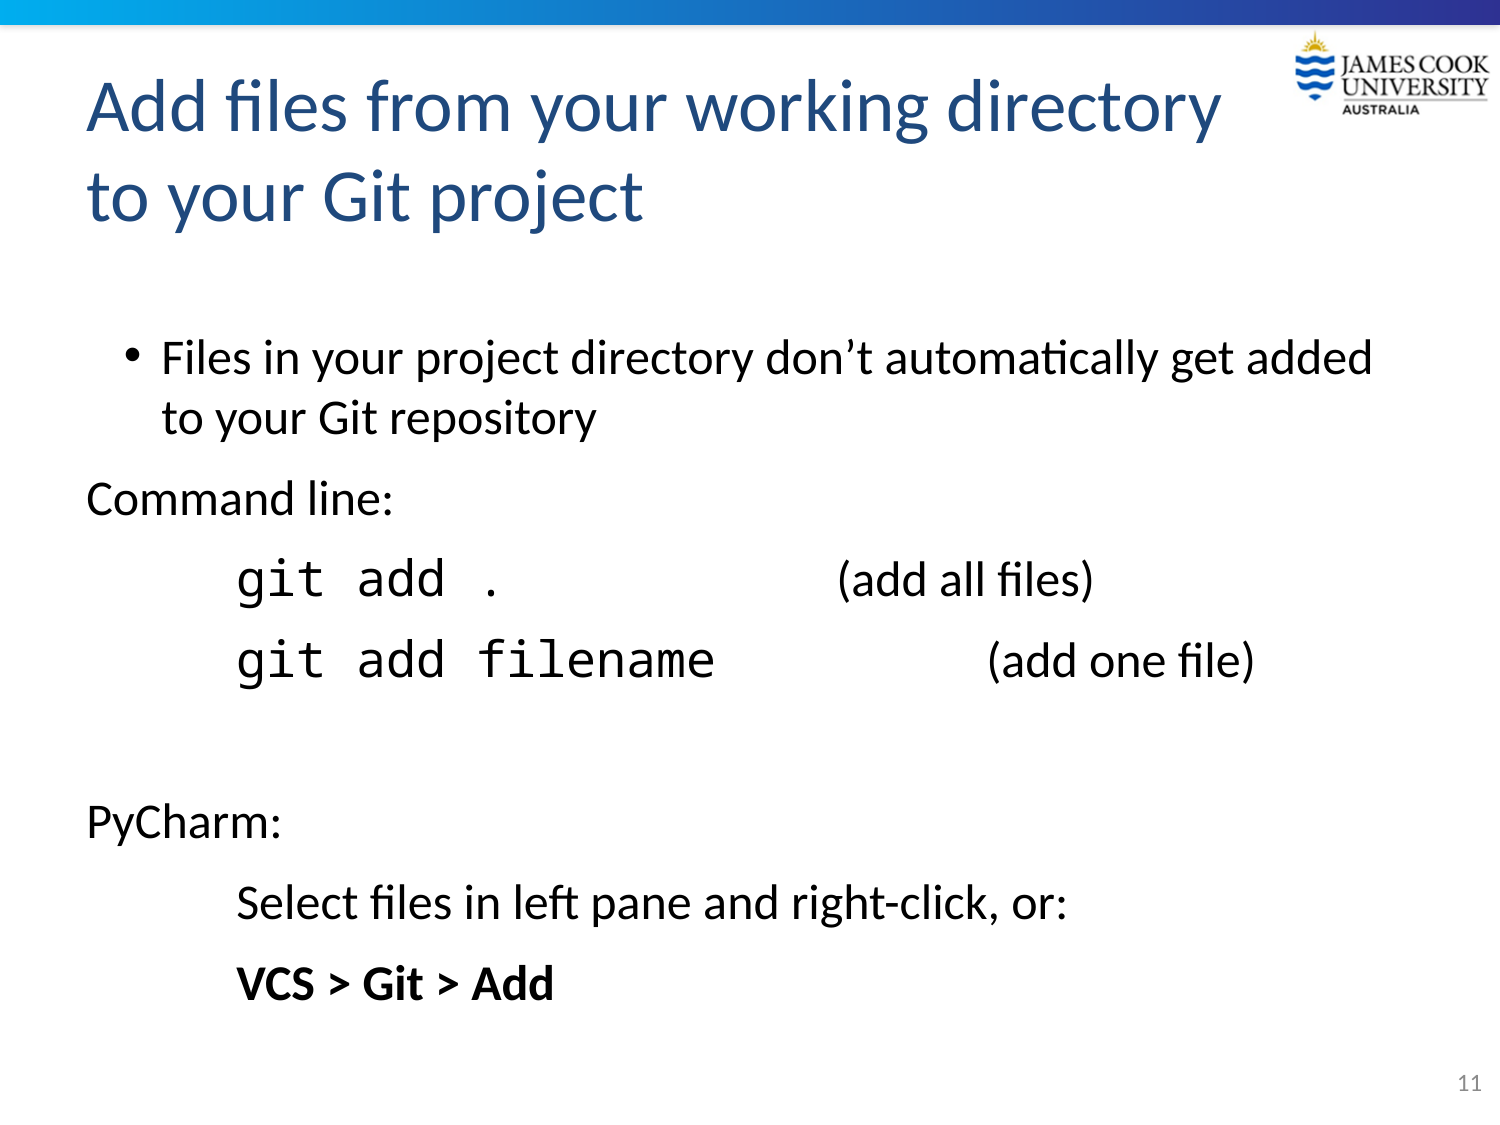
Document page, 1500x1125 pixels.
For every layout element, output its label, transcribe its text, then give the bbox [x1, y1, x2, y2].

picture [1287, 25, 1500, 123]
list Files in your project directory don’t automatically get added to your Git repository Command line: git add . (add all files) git add filename (add one file) PyCharm: Select files in left pane and right-click, or: VCS > Git > Add [75, 232, 1425, 1078]
title Add files from your working directory to your Git project [75, 45, 1301, 232]
slide_number 11 [1403, 1038, 1494, 1125]
